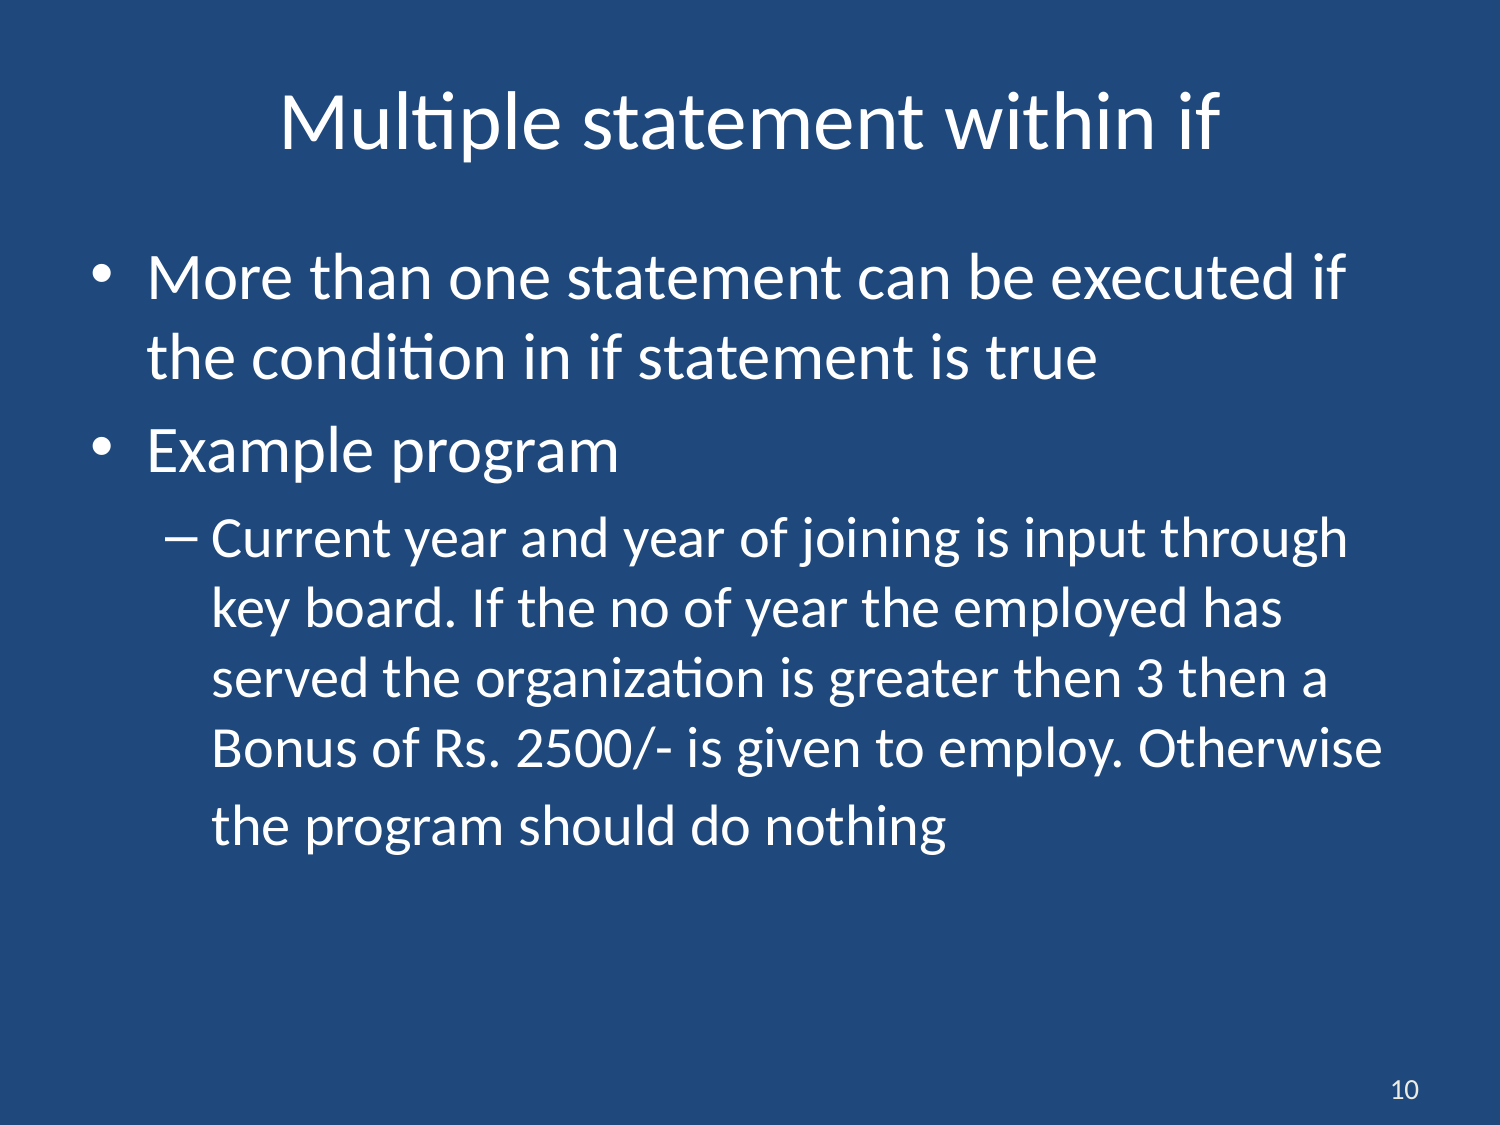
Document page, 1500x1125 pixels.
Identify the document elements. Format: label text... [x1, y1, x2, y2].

title Multiple statement within if [75, 57, 1425, 175]
list More than one statement can be executed if the condition in if statement is true Example program Current year and year of joining is input through key board. If the no of year the employed has served the organization is greater then 3 then a Bonus of Rs. 2500/- is given to employ. Otherwise the program should do nothing [75, 224, 1425, 1005]
